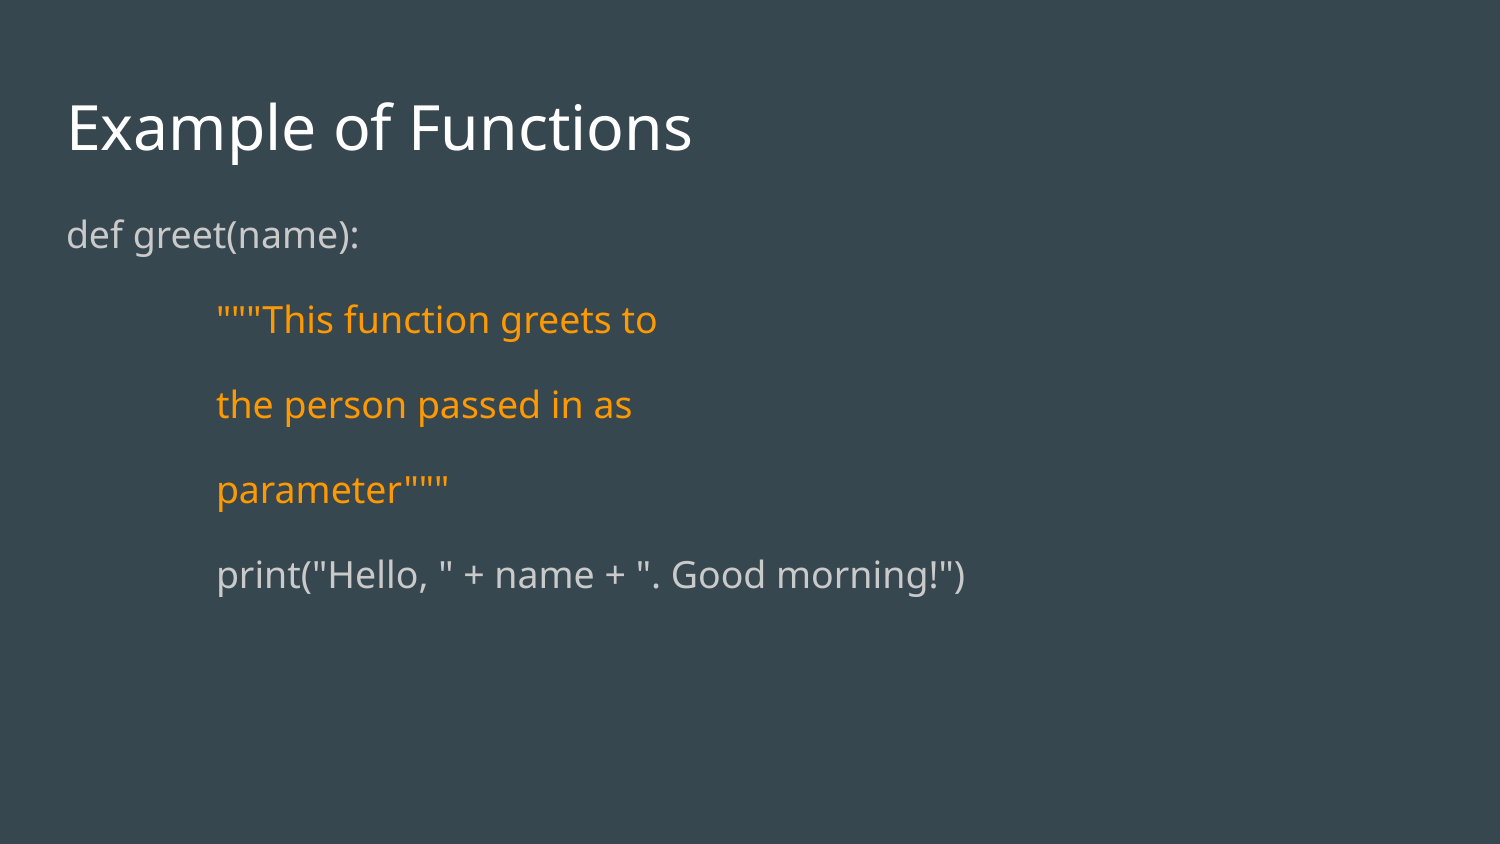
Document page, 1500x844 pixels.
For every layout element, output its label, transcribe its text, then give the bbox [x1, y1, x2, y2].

list def greet(name): """This function greets to the person passed in as parameter""" print("Hello, " + name + ". Good morning!") [51, 189, 1449, 750]
title Example of Functions [51, 72, 1449, 167]
